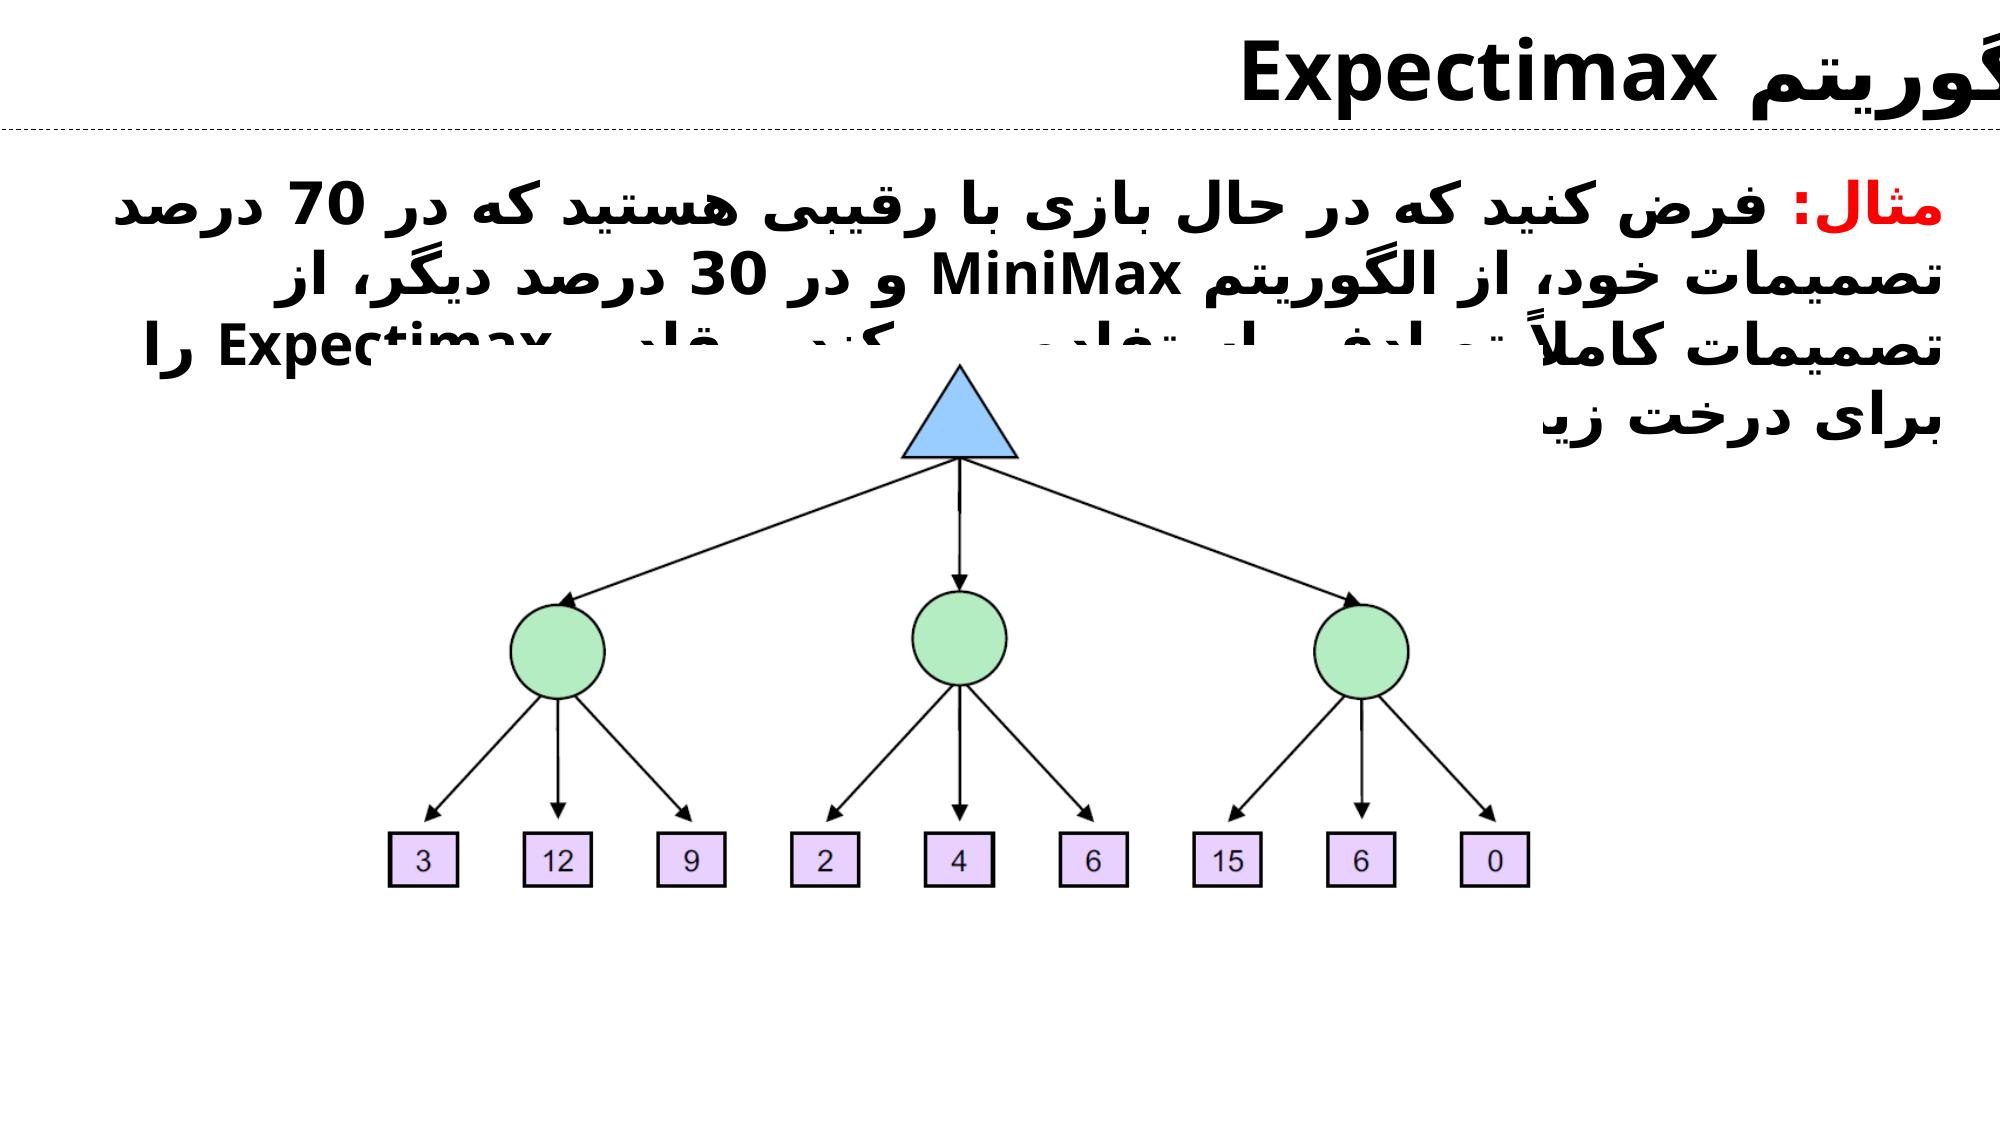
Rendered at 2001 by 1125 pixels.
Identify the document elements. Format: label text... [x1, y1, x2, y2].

picture [371, 345, 1544, 905]
text_box مثال: فرض کنید که در حال بازی با رقیبی هستید که در 70 درصد تصمیمات خود، از الگوریتم MiniMax و در 30 درصد دیگر، از تصمیمات کاملاً تصادفی استفاده می کند. مقادیر Expectimax را برای درخت زیر مشخص کنید. [80, 159, 1961, 454]
text_box الگوریتم Expectimax [1223, 9, 2000, 125]
